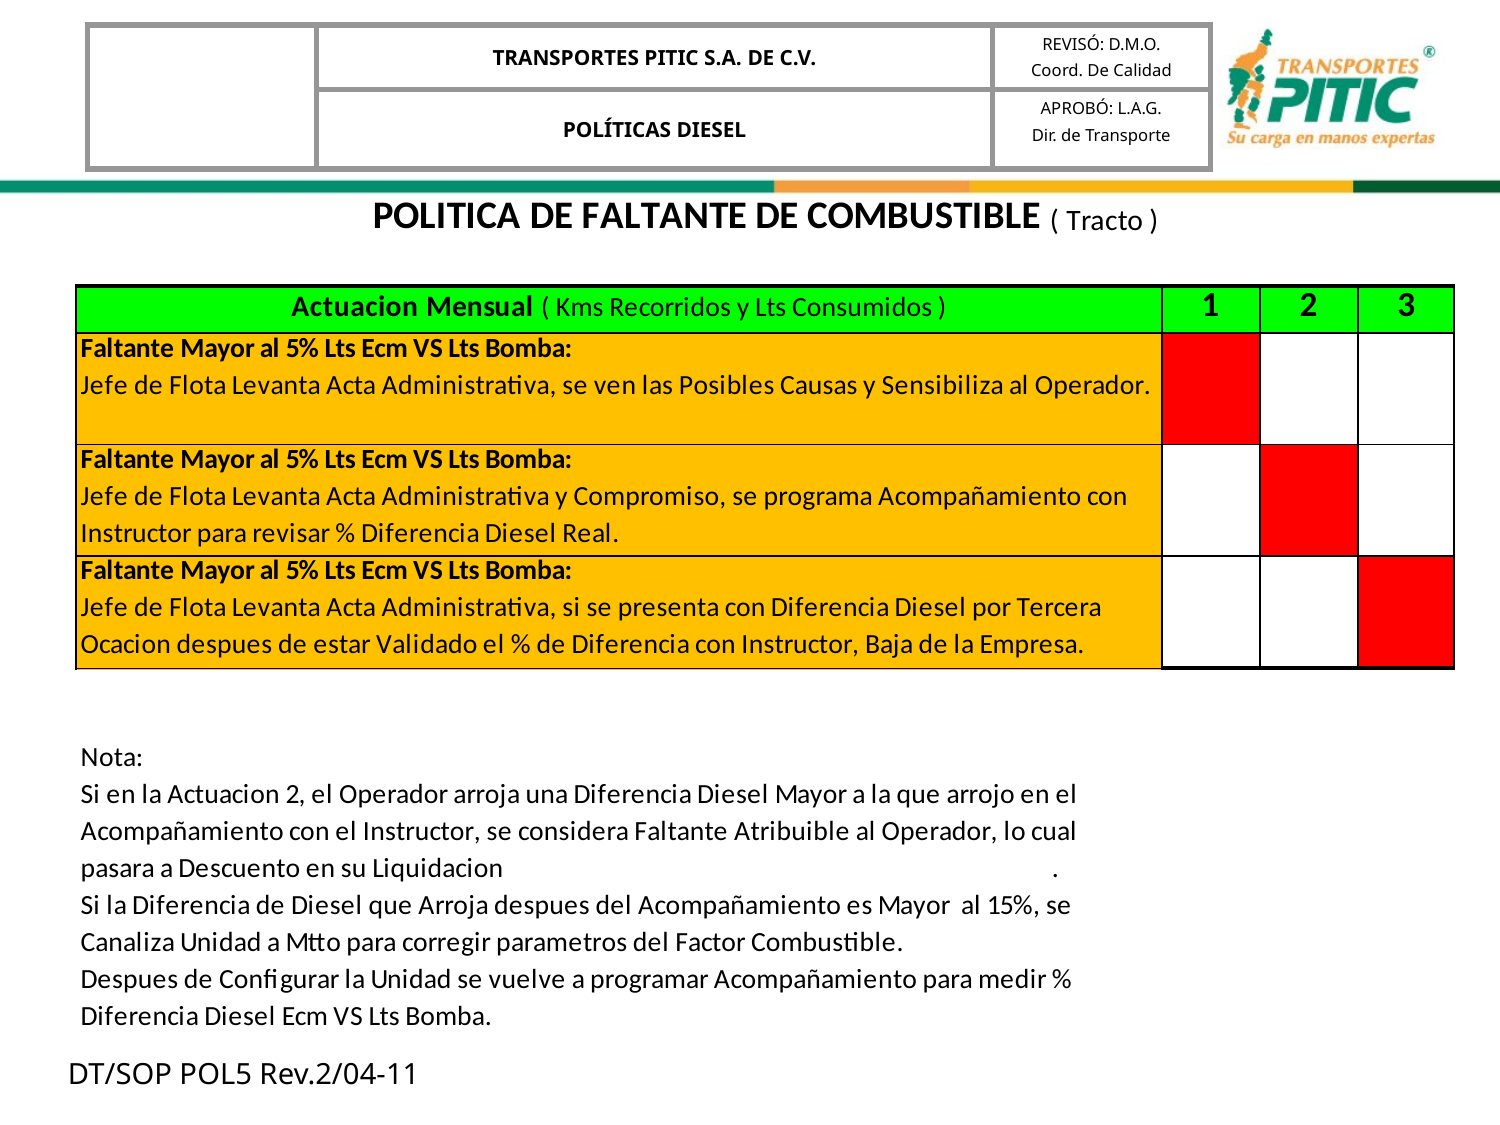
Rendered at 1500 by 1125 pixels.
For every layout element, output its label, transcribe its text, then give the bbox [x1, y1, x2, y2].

table_cell APROBÓ: L.A.G. Dir. de Transporte [995, 92, 1208, 166]
table_header TRANSPORTES PITIC S.A. DE C.V. [319, 28, 990, 87]
table_cell POLÍTICAS DIESEL [319, 92, 990, 166]
table_header REVISÓ: D.M.O. Coord. De Calidad [995, 28, 1208, 87]
table_header [90, 28, 314, 166]
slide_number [53, 1047, 706, 1106]
picture [0, 0, 1500, 1125]
